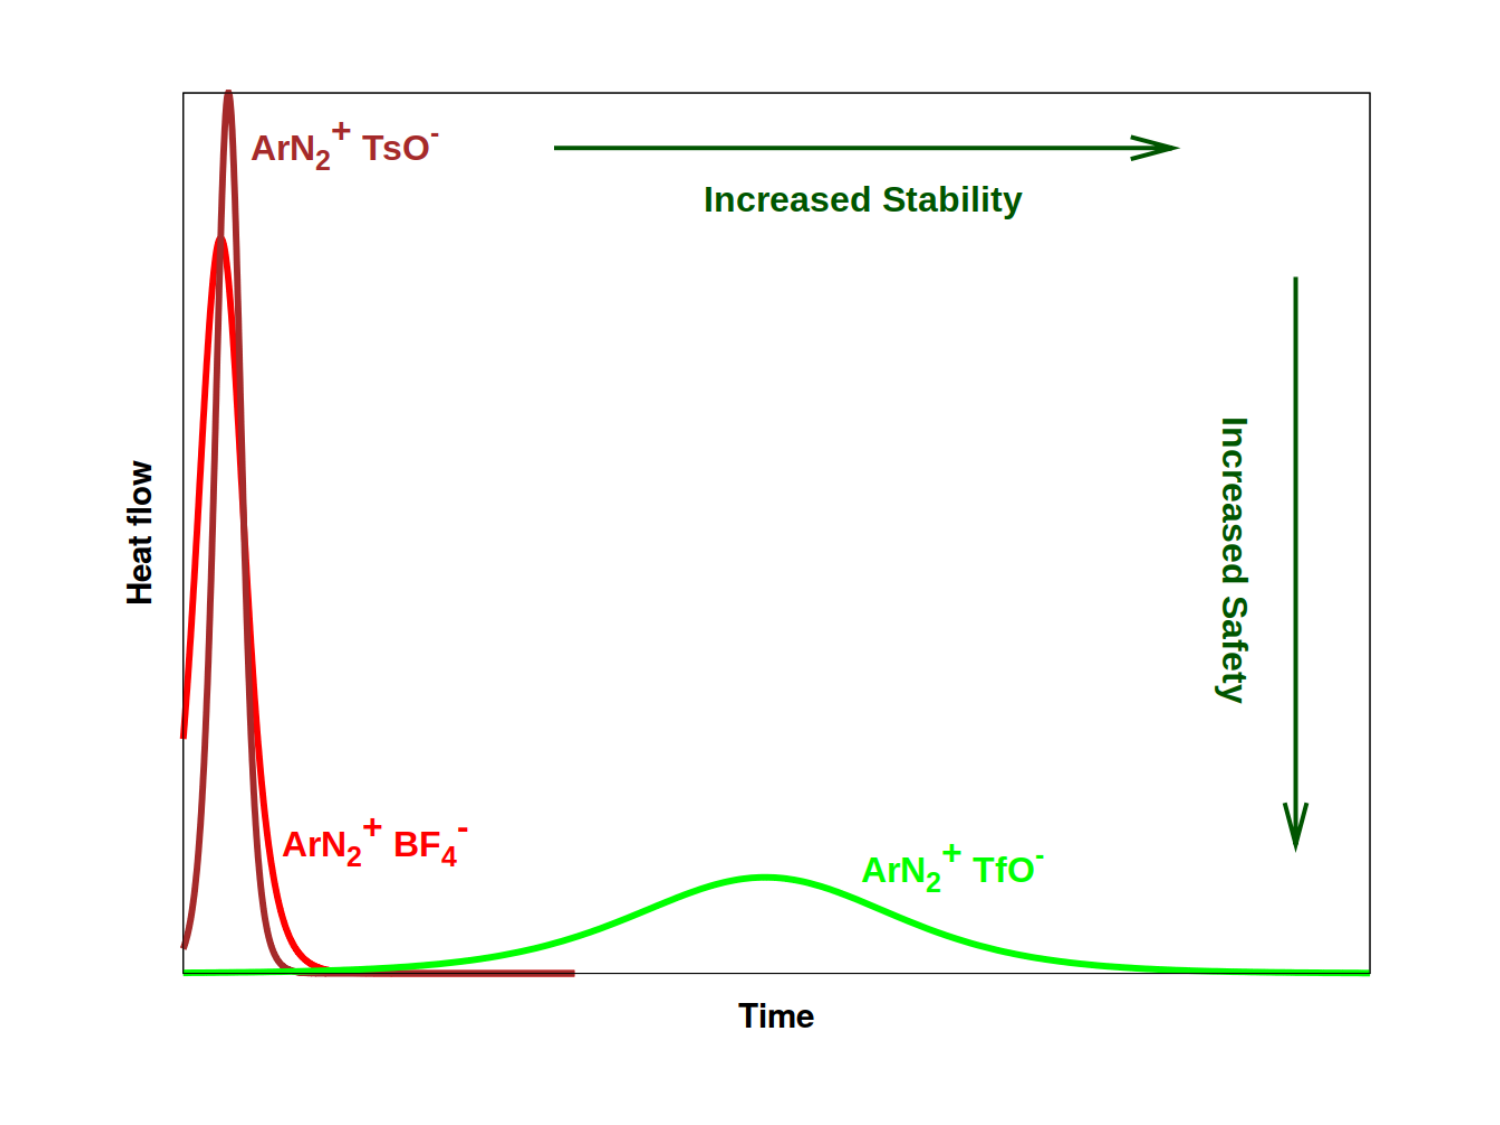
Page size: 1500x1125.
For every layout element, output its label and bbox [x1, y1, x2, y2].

picture [120, 84, 1380, 1041]
